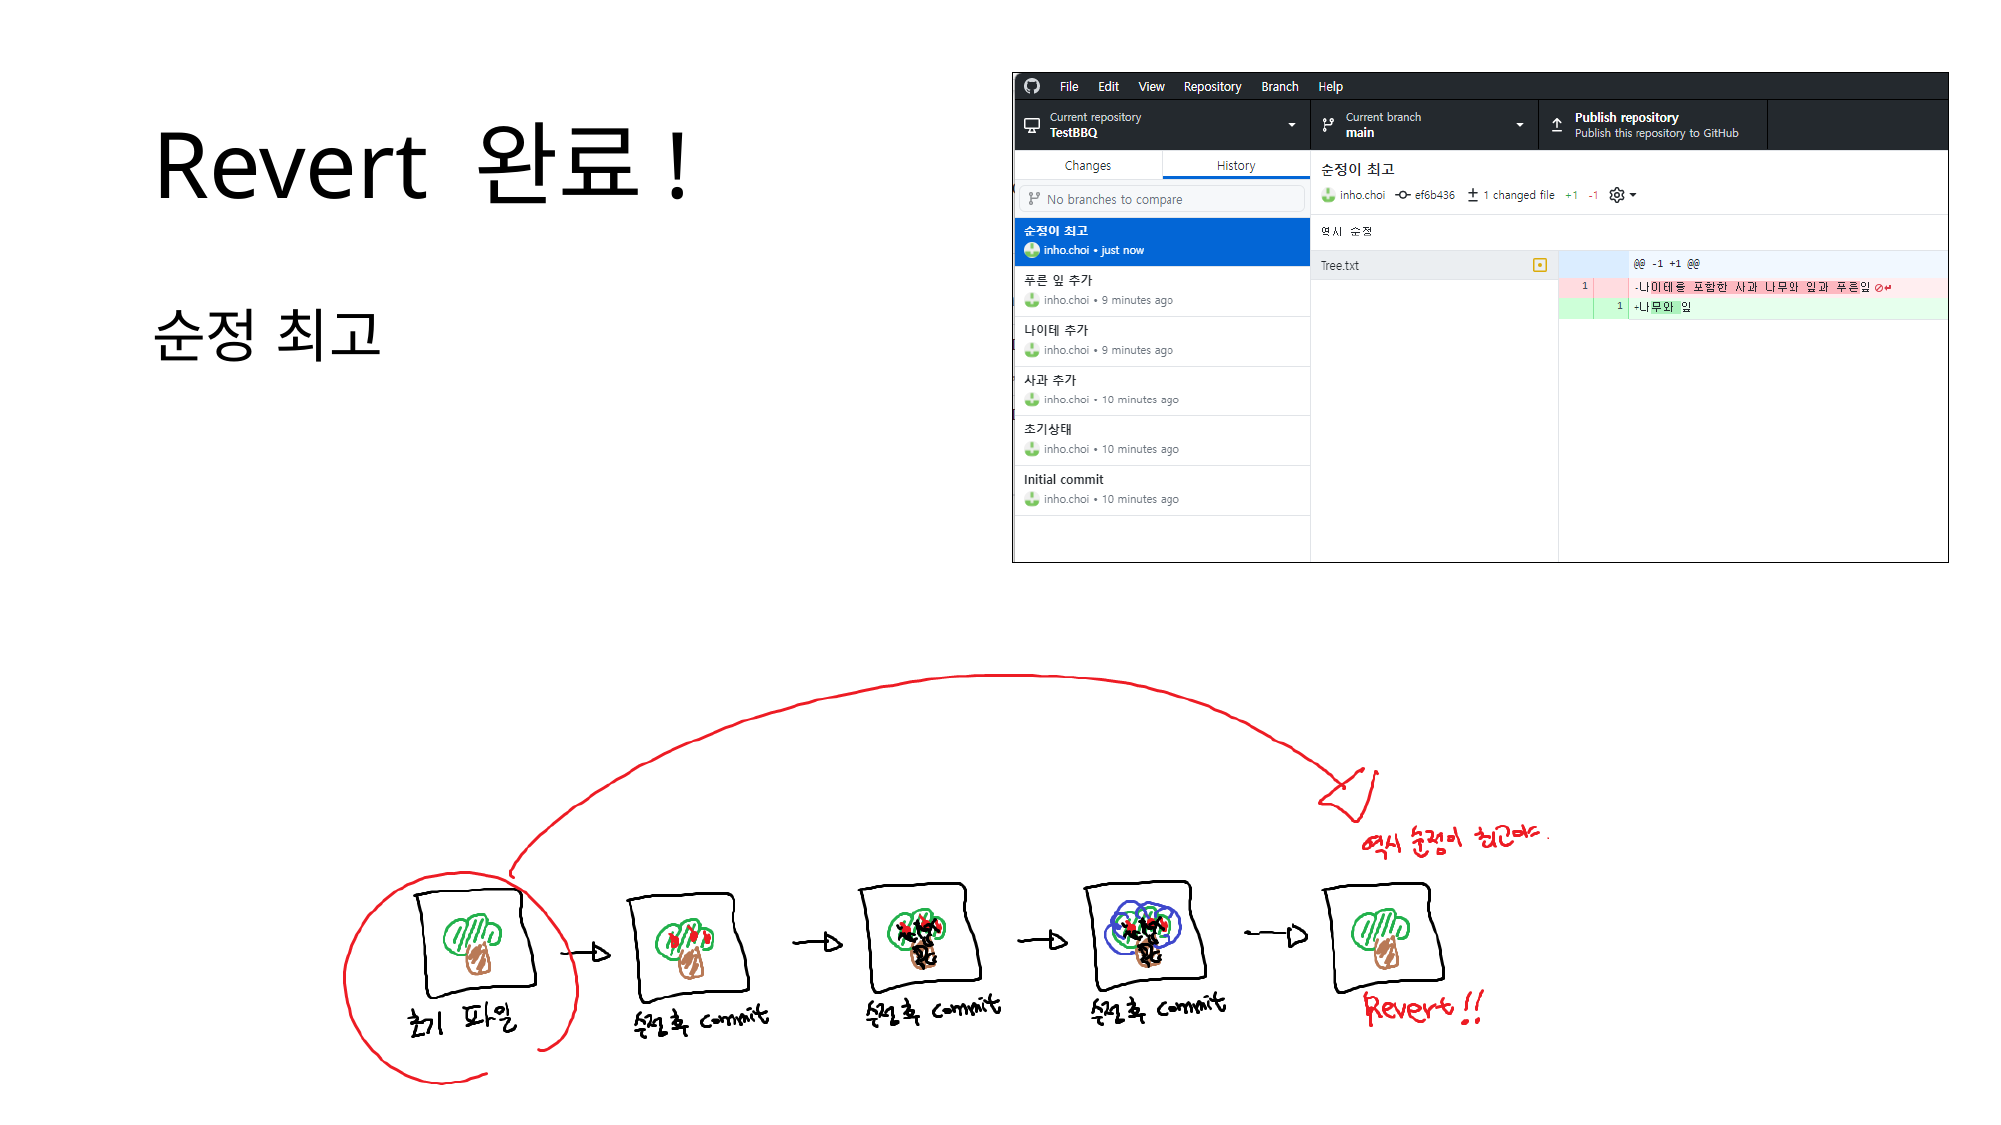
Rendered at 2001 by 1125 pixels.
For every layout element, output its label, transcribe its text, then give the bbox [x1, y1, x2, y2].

title Revert 완료! [137, 59, 1863, 278]
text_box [341, 656, 1561, 1104]
list 순정 최고 [137, 299, 1863, 1014]
picture [1012, 72, 1949, 563]
